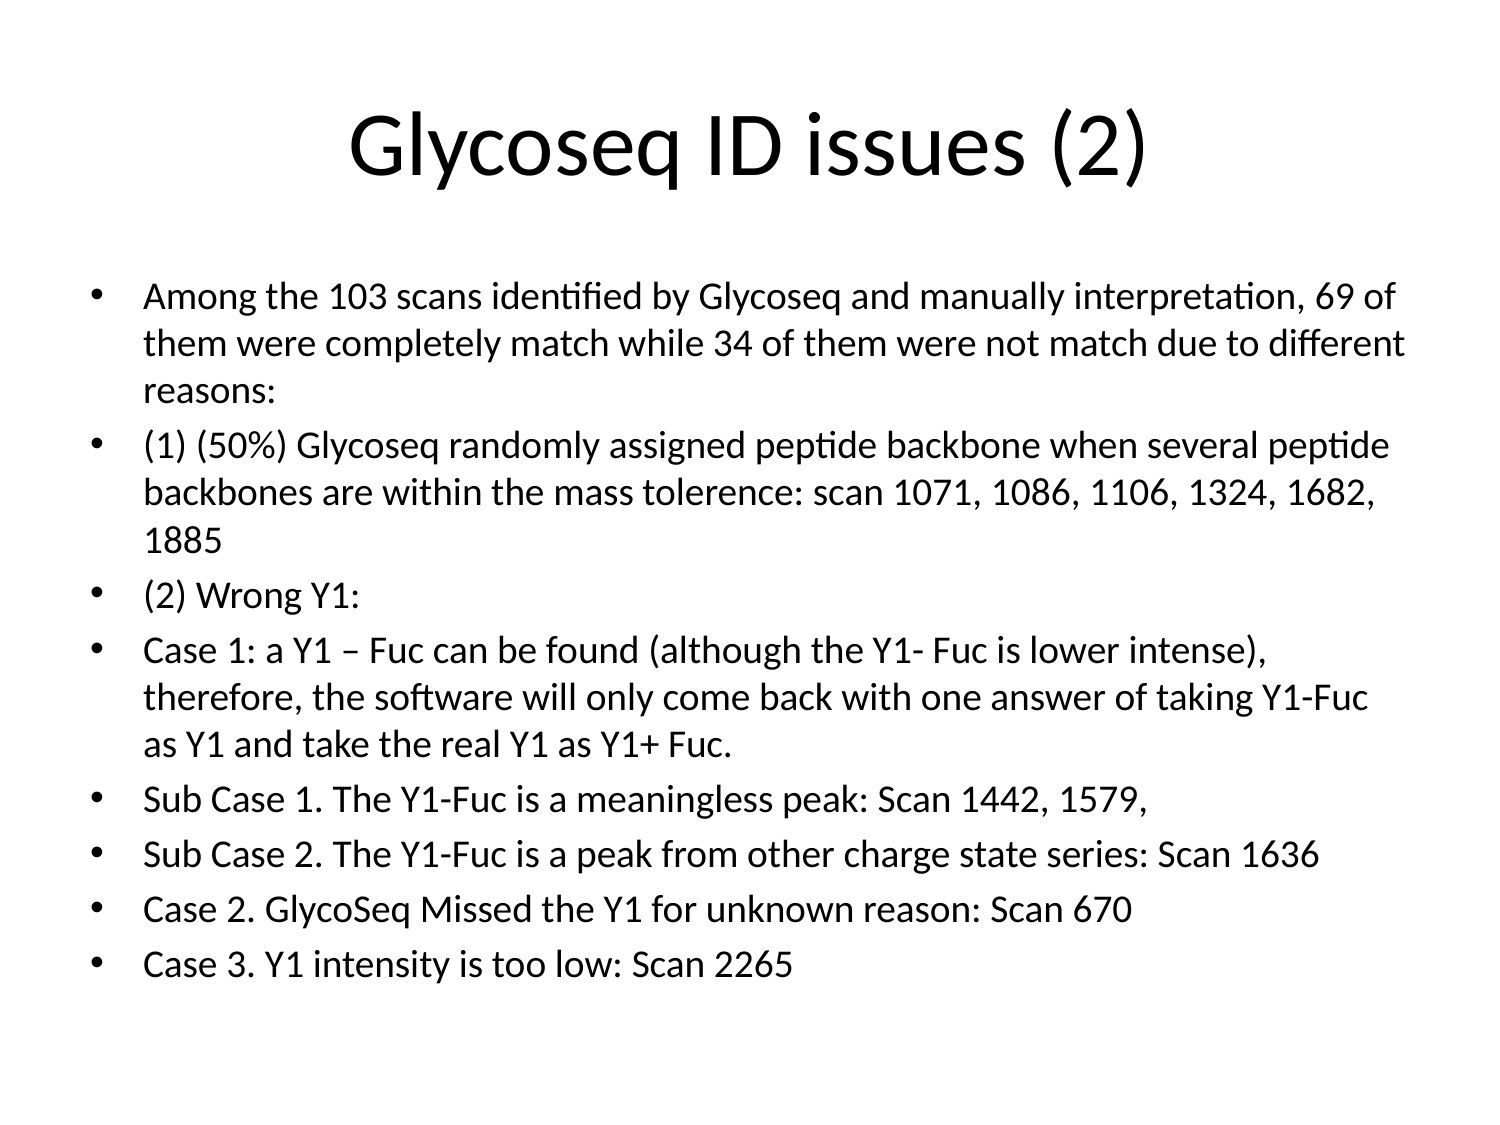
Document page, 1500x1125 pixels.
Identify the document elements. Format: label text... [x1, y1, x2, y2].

title Glycoseq ID issues (2) [75, 45, 1425, 233]
list Among the 103 scans identified by Glycoseq and manually interpretation, 69 of them were completely match while 34 of them were not match due to different reasons: (1) (50%) Glycoseq randomly assigned peptide backbone when several peptide backbones are within the mass tolerence: scan 1071, 1086, 1106, 1324, 1682, 1885 (2) Wrong Y1: Case 1: a Y1 – Fuc can be found (although the Y1- Fuc is lower intense), therefore, the software will only come back with one answer of taking Y1-Fuc as Y1 and take the real Y1 as Y1+ Fuc. Sub Case 1. The Y1-Fuc is a meaningless peak: Scan 1442, 1579, Sub Case 2. The Y1-Fuc is a peak from other charge state series: Scan 1636 Case 2. GlycoSeq Missed the Y1 for unknown reason: Scan 670 Case 3. Y1 intensity is too low: Scan 2265 [75, 262, 1425, 1005]
